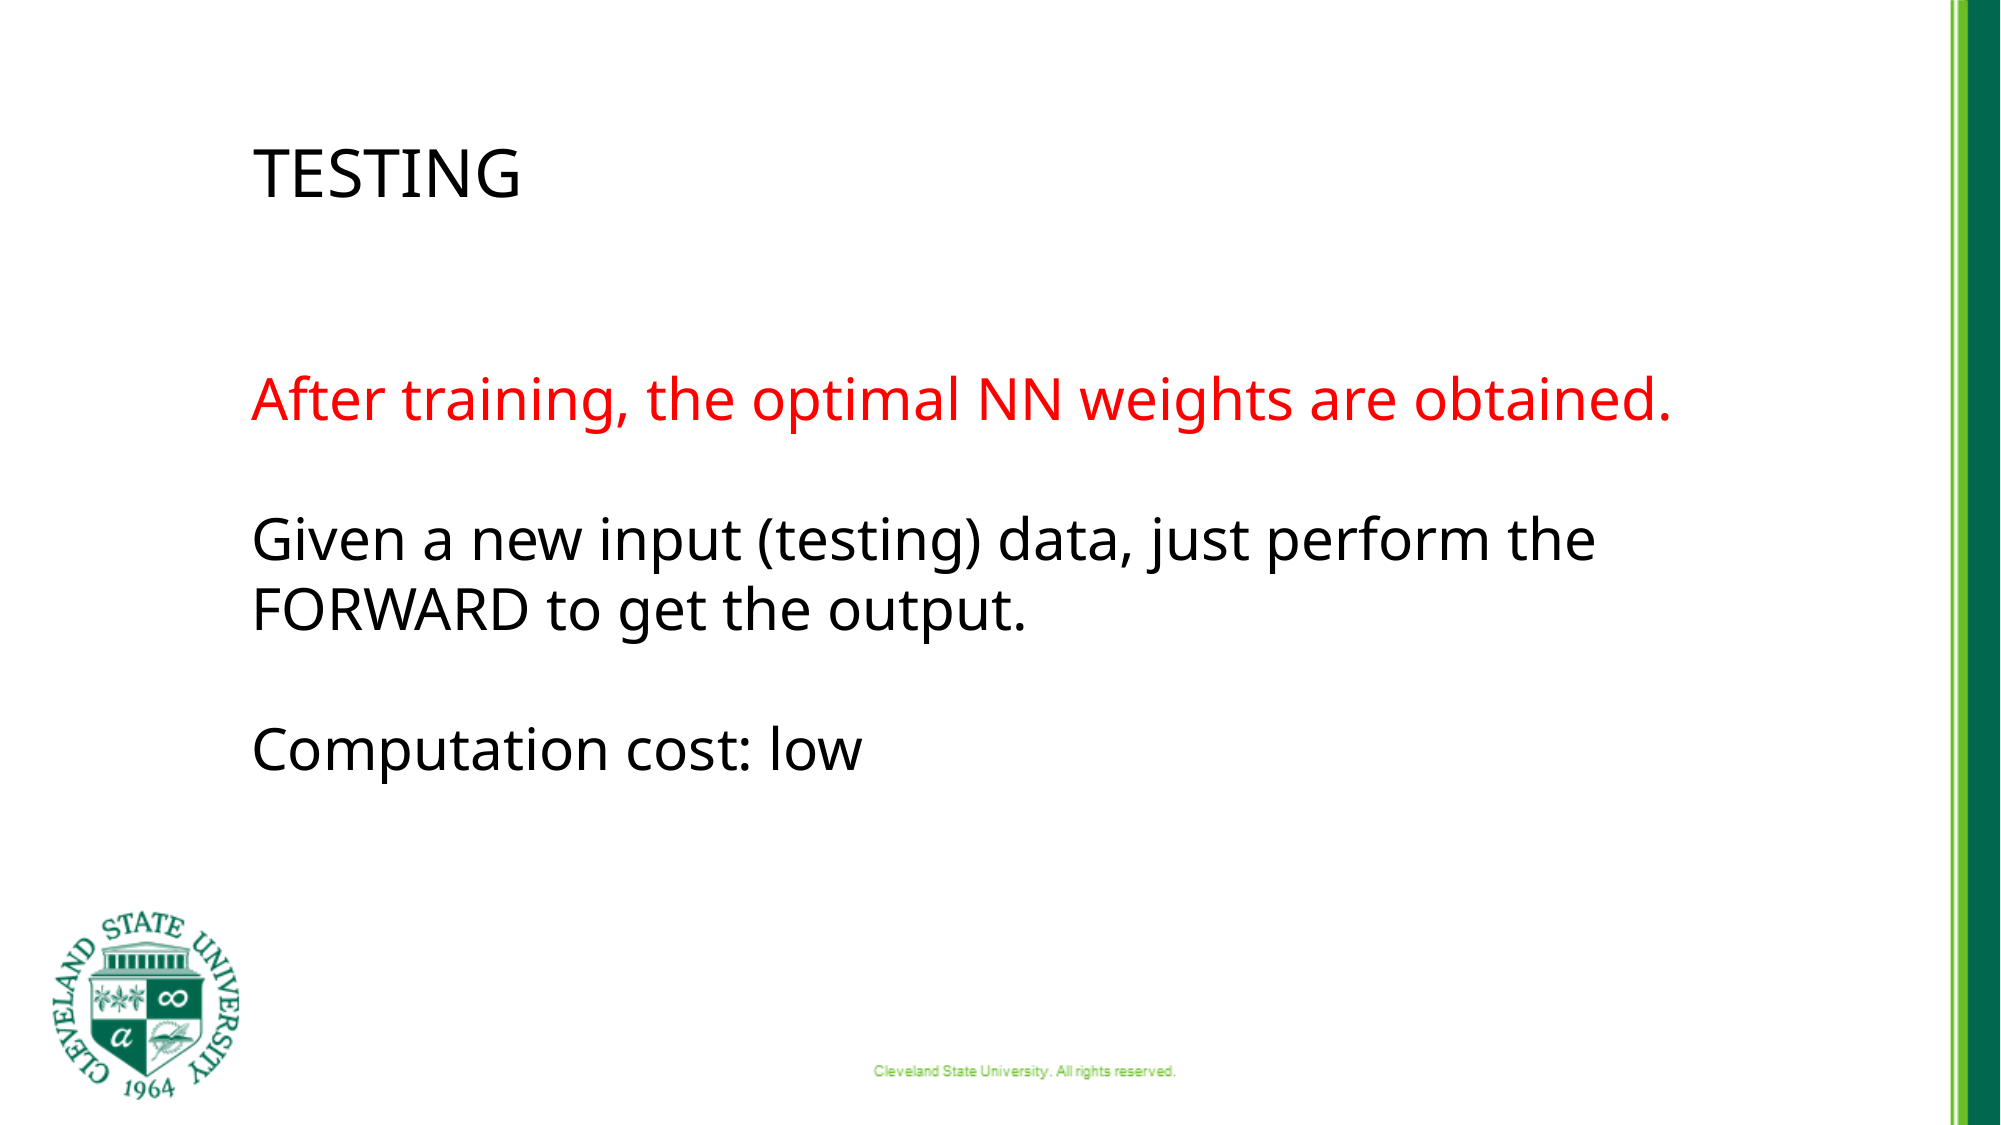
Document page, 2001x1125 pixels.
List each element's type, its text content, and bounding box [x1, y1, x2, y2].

text_box After training, the optimal NN weights are obtained. Given a new input (testing) data, just perform the FORWARD to get the output. Computation cost: low [236, 355, 1821, 790]
picture [0, 0, 2001, 1125]
title Testing [238, 131, 1814, 305]
